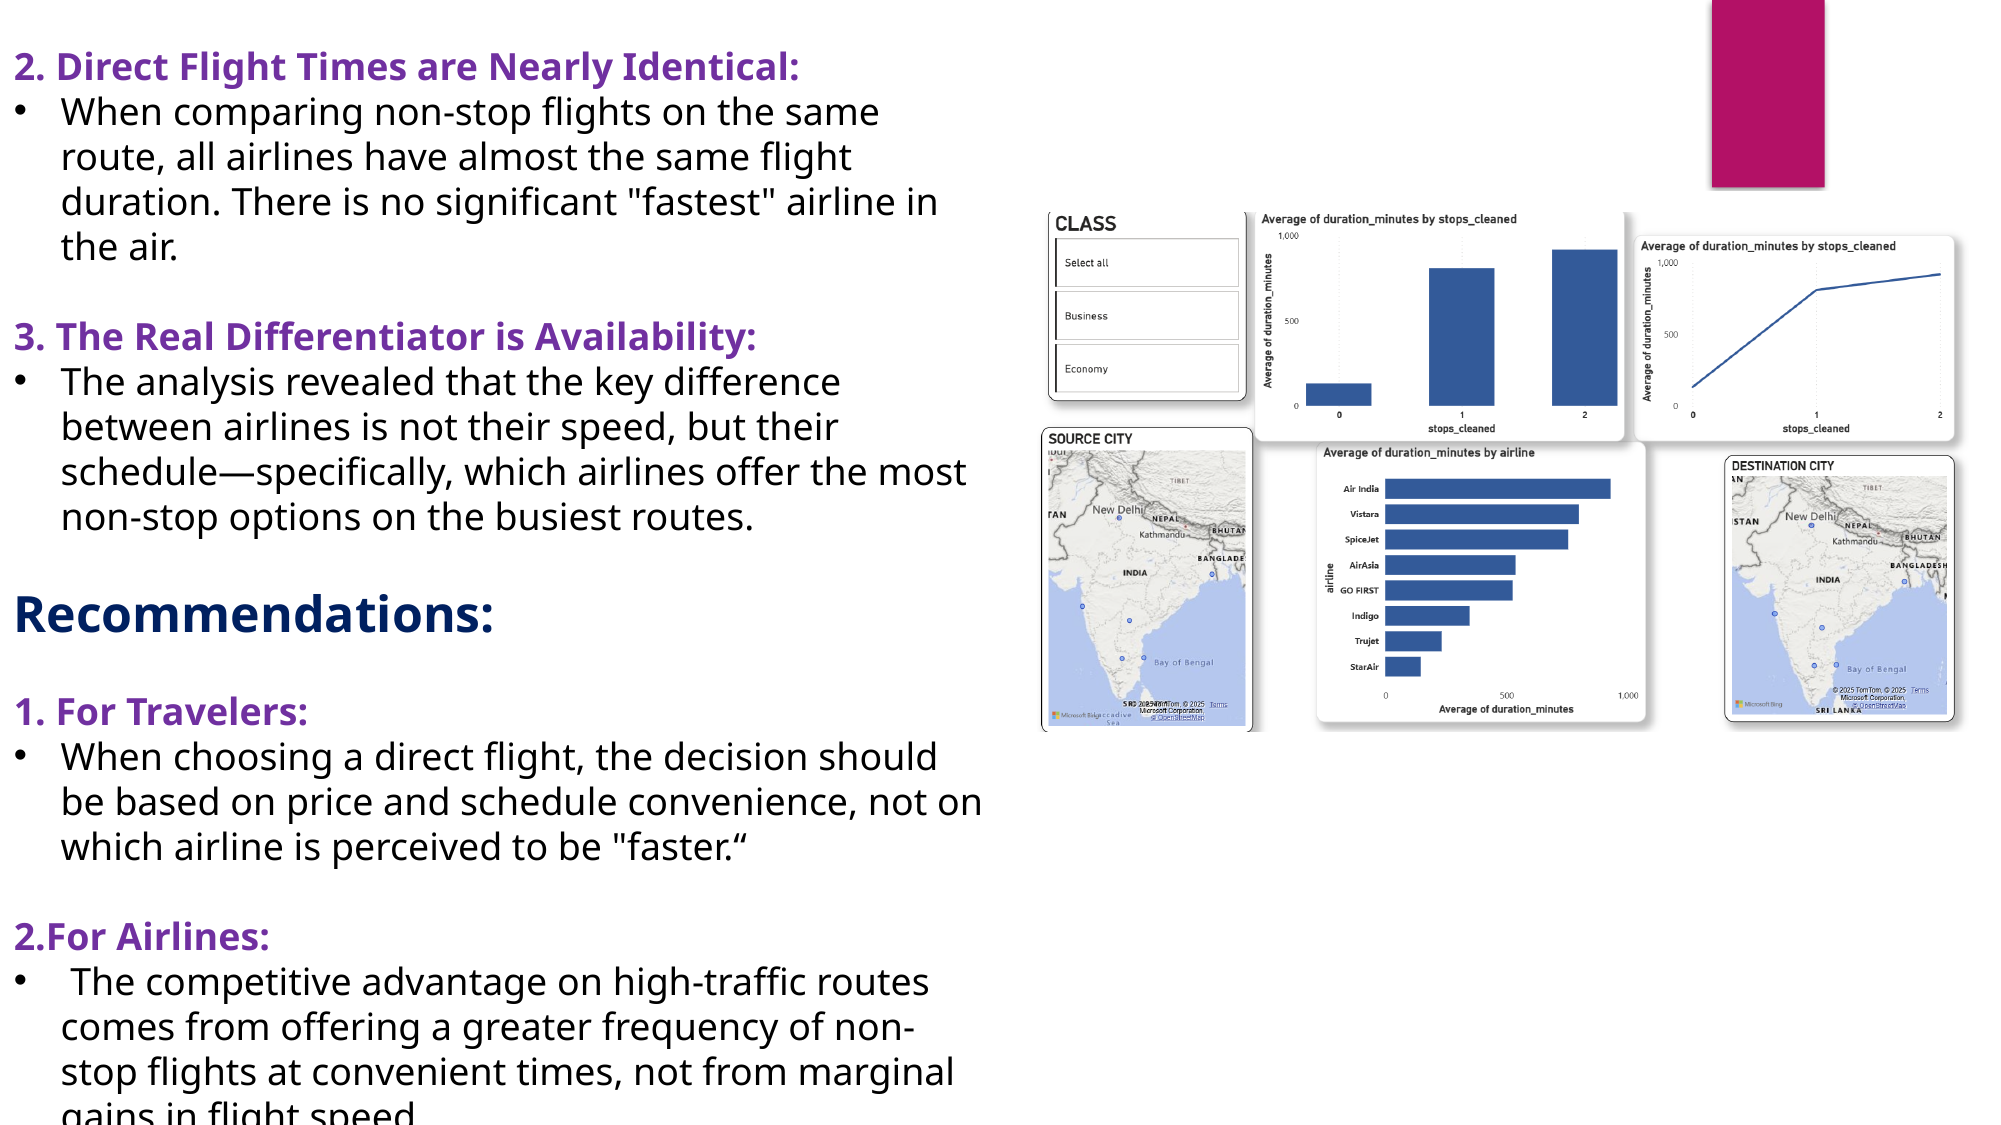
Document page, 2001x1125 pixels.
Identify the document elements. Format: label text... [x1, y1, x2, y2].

picture [1036, 211, 1970, 732]
text_box 2. Direct Flight Times are Nearly Identical: When comparing non-stop flights on the same route, all airlines have almost the same flight duration. There is no significant "fastest" airline in the air. 3. The Real Differentiator is Availability: The analysis revealed that the key difference between airlines is not their speed, but their schedule—specifically, which airlines offer the most non-stop options on the busiest routes. Recommendations: 1. For Travelers: When choosing a direct flight, the decision should be based on price and schedule convenience, not on which airline is perceived to be "faster.“ 2.For Airlines: The competitive advantage on high-traffic routes comes from offering a greater frequency of non-stop flights at convenient times, not from marginal gains in flight speed. [0, 35, 1008, 1125]
